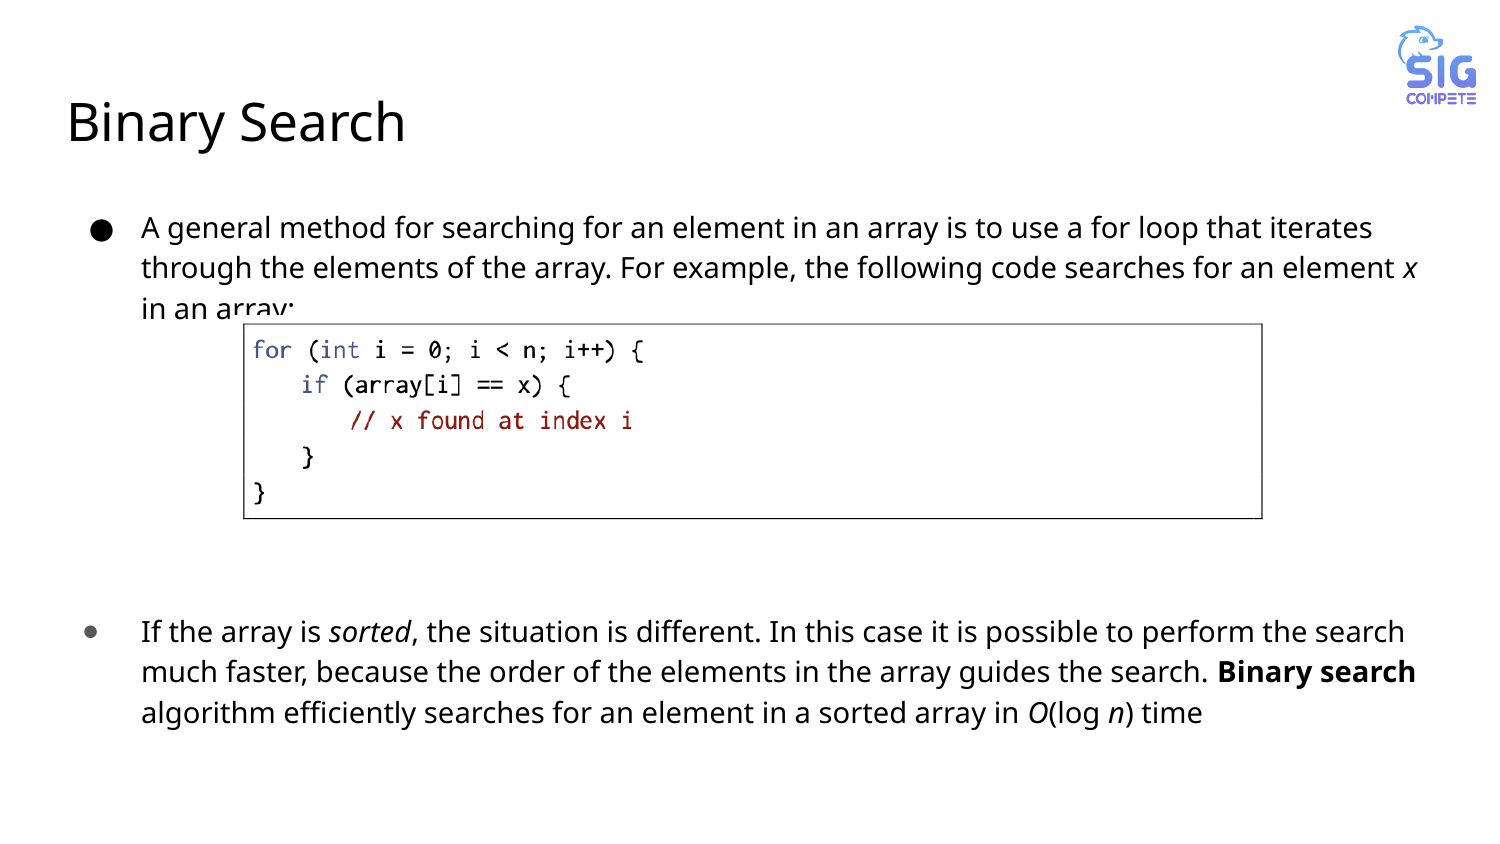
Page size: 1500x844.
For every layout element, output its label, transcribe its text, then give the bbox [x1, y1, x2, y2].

list A general method for searching for an element in an array is to use a for loop that iterates through the elements of the array. For example, the following code searches for an element x in an array: If the array is sorted, the situation is different. In this case it is possible to perform the search much faster, because the order of the elements in the array guides the search. Binary search algorithm efficiently searches for an element in a sorted array in O(log n) time [51, 189, 1449, 750]
title Binary Search [51, 72, 1449, 167]
picture [231, 314, 1269, 529]
picture [1387, 18, 1483, 112]
